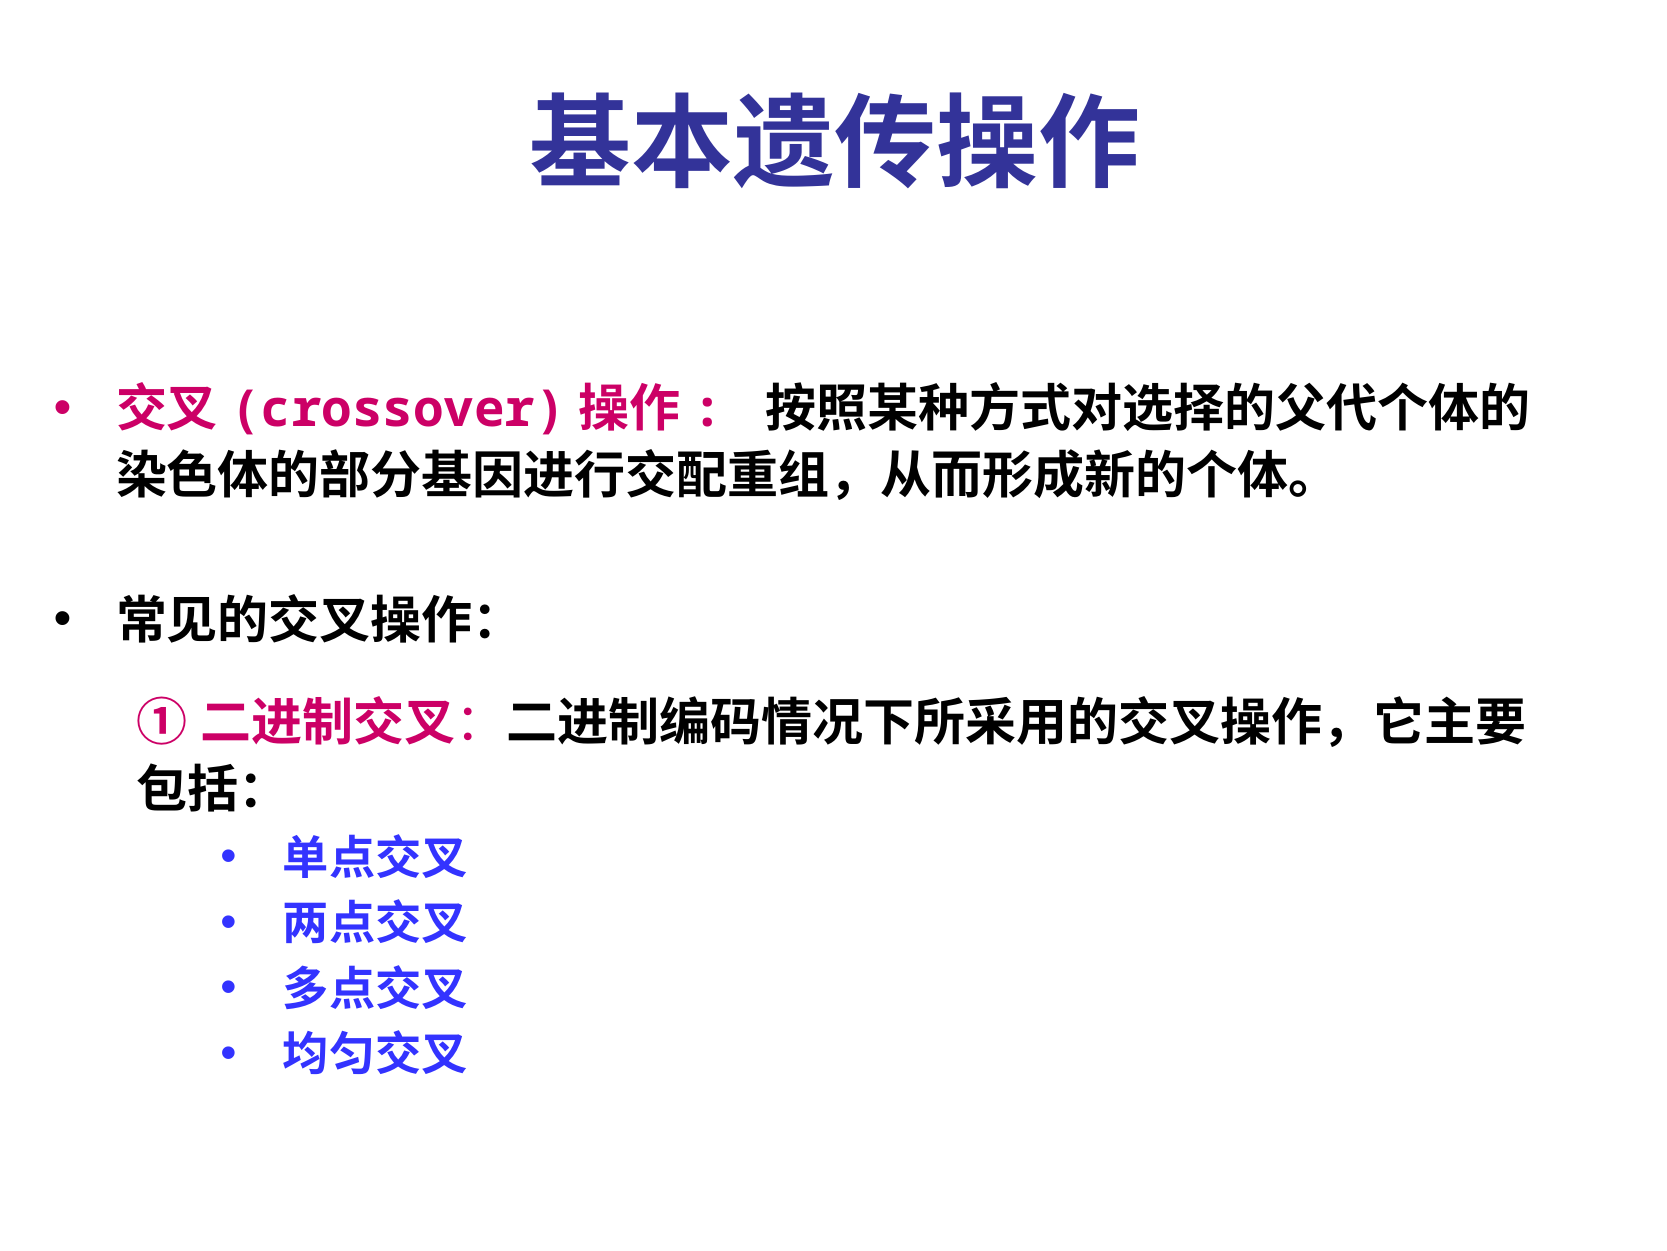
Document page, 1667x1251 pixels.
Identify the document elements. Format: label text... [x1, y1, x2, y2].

text_box 交叉(crossover)操作: 按照某种方式对选择的父代个体的染色体的部分基因进行交配重组，从而形成新的个体。 常见的交叉操作： ①二进制交叉：二进制编码情况下所采用的交叉操作，它主要包括： 单点交叉 两点交叉 多点交叉 均匀交叉 [38, 362, 1569, 1088]
text_box 基本遗传操作 [326, 70, 1344, 207]
